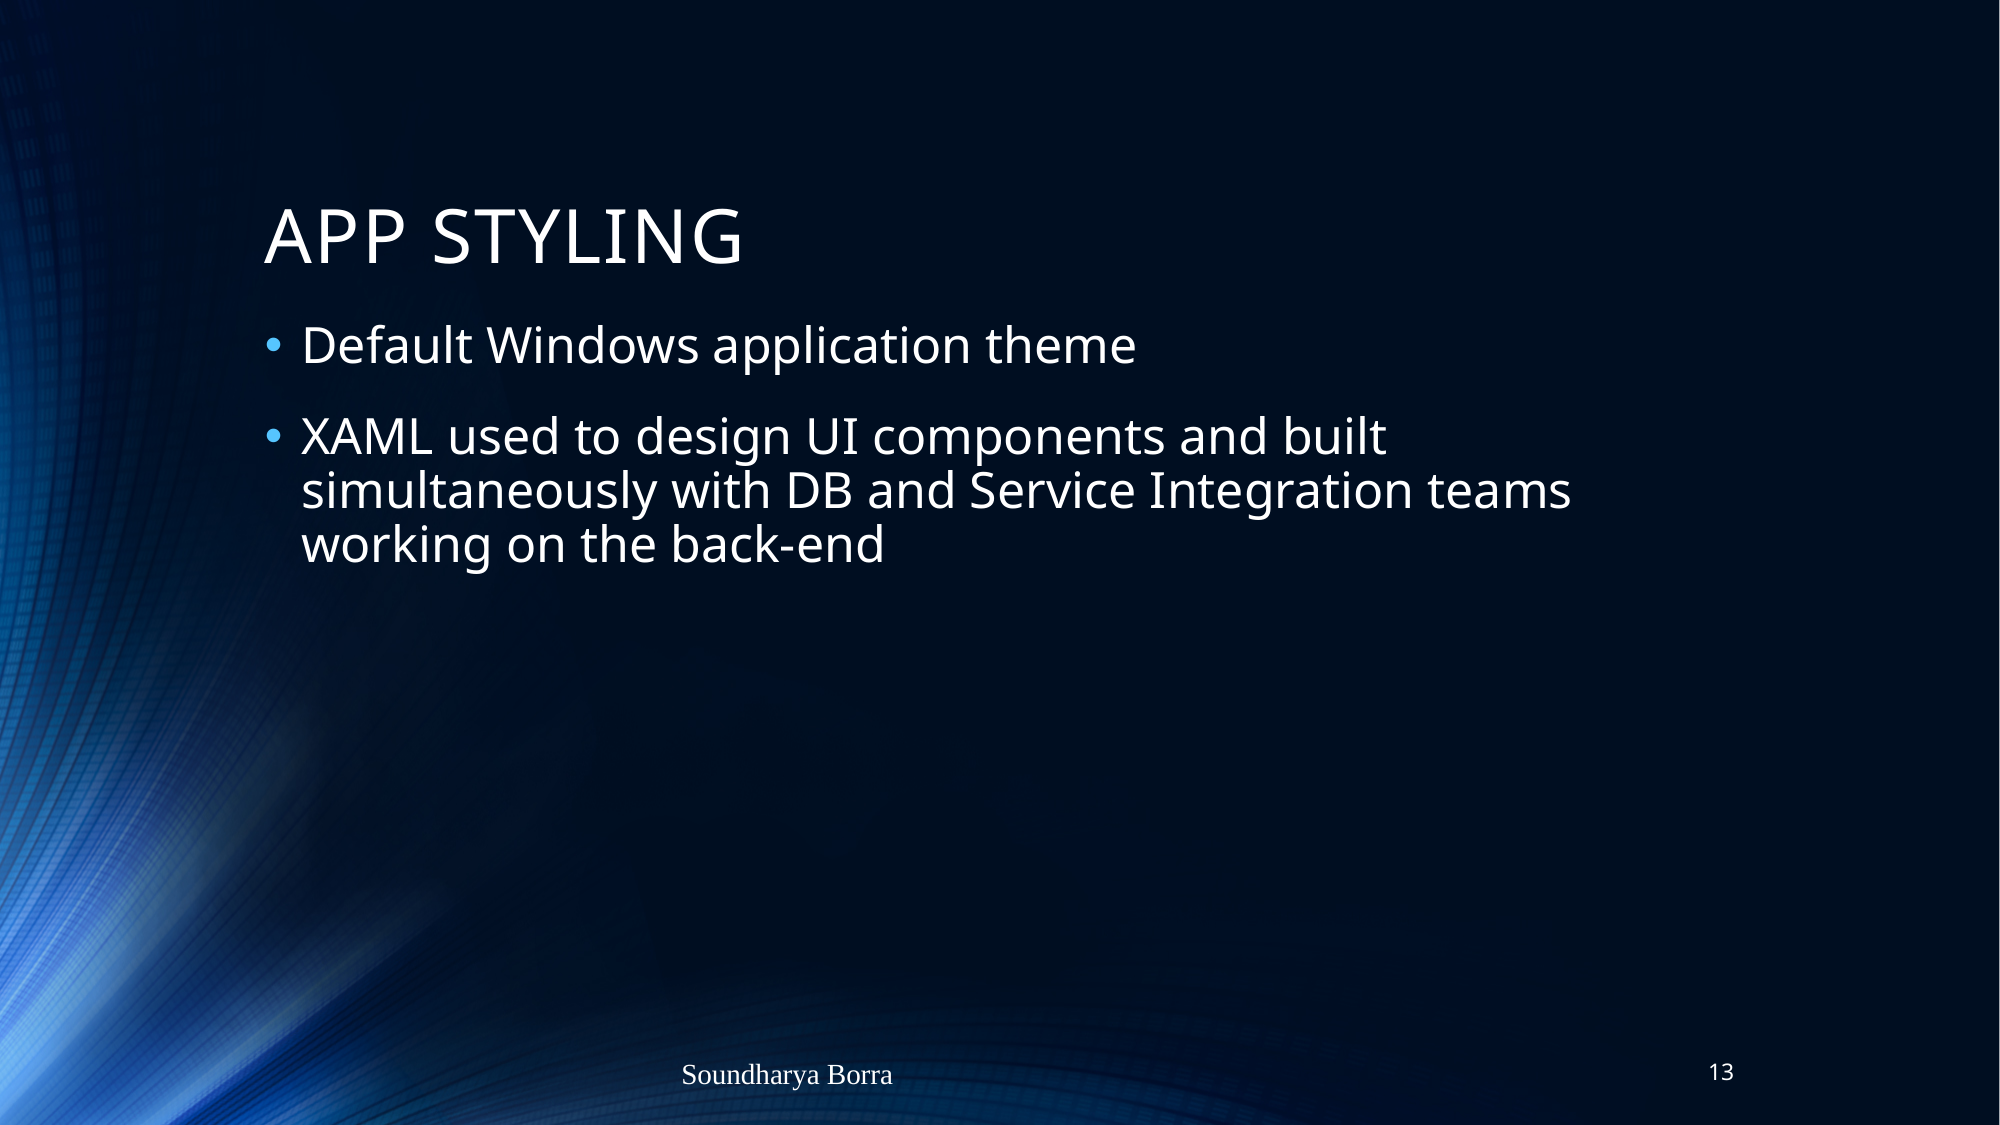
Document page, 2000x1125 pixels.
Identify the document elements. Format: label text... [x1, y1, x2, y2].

title APP STYLING [249, 62, 1750, 288]
footer Soundharya Borra [249, 1050, 1325, 1096]
list Default Windows application theme XAML used to design UI components and built simultaneously with DB and Service Integration teams working on the back-end [249, 312, 1749, 988]
picture [0, 0, 2000, 1125]
slide_number 13 [1612, 1050, 1750, 1096]
